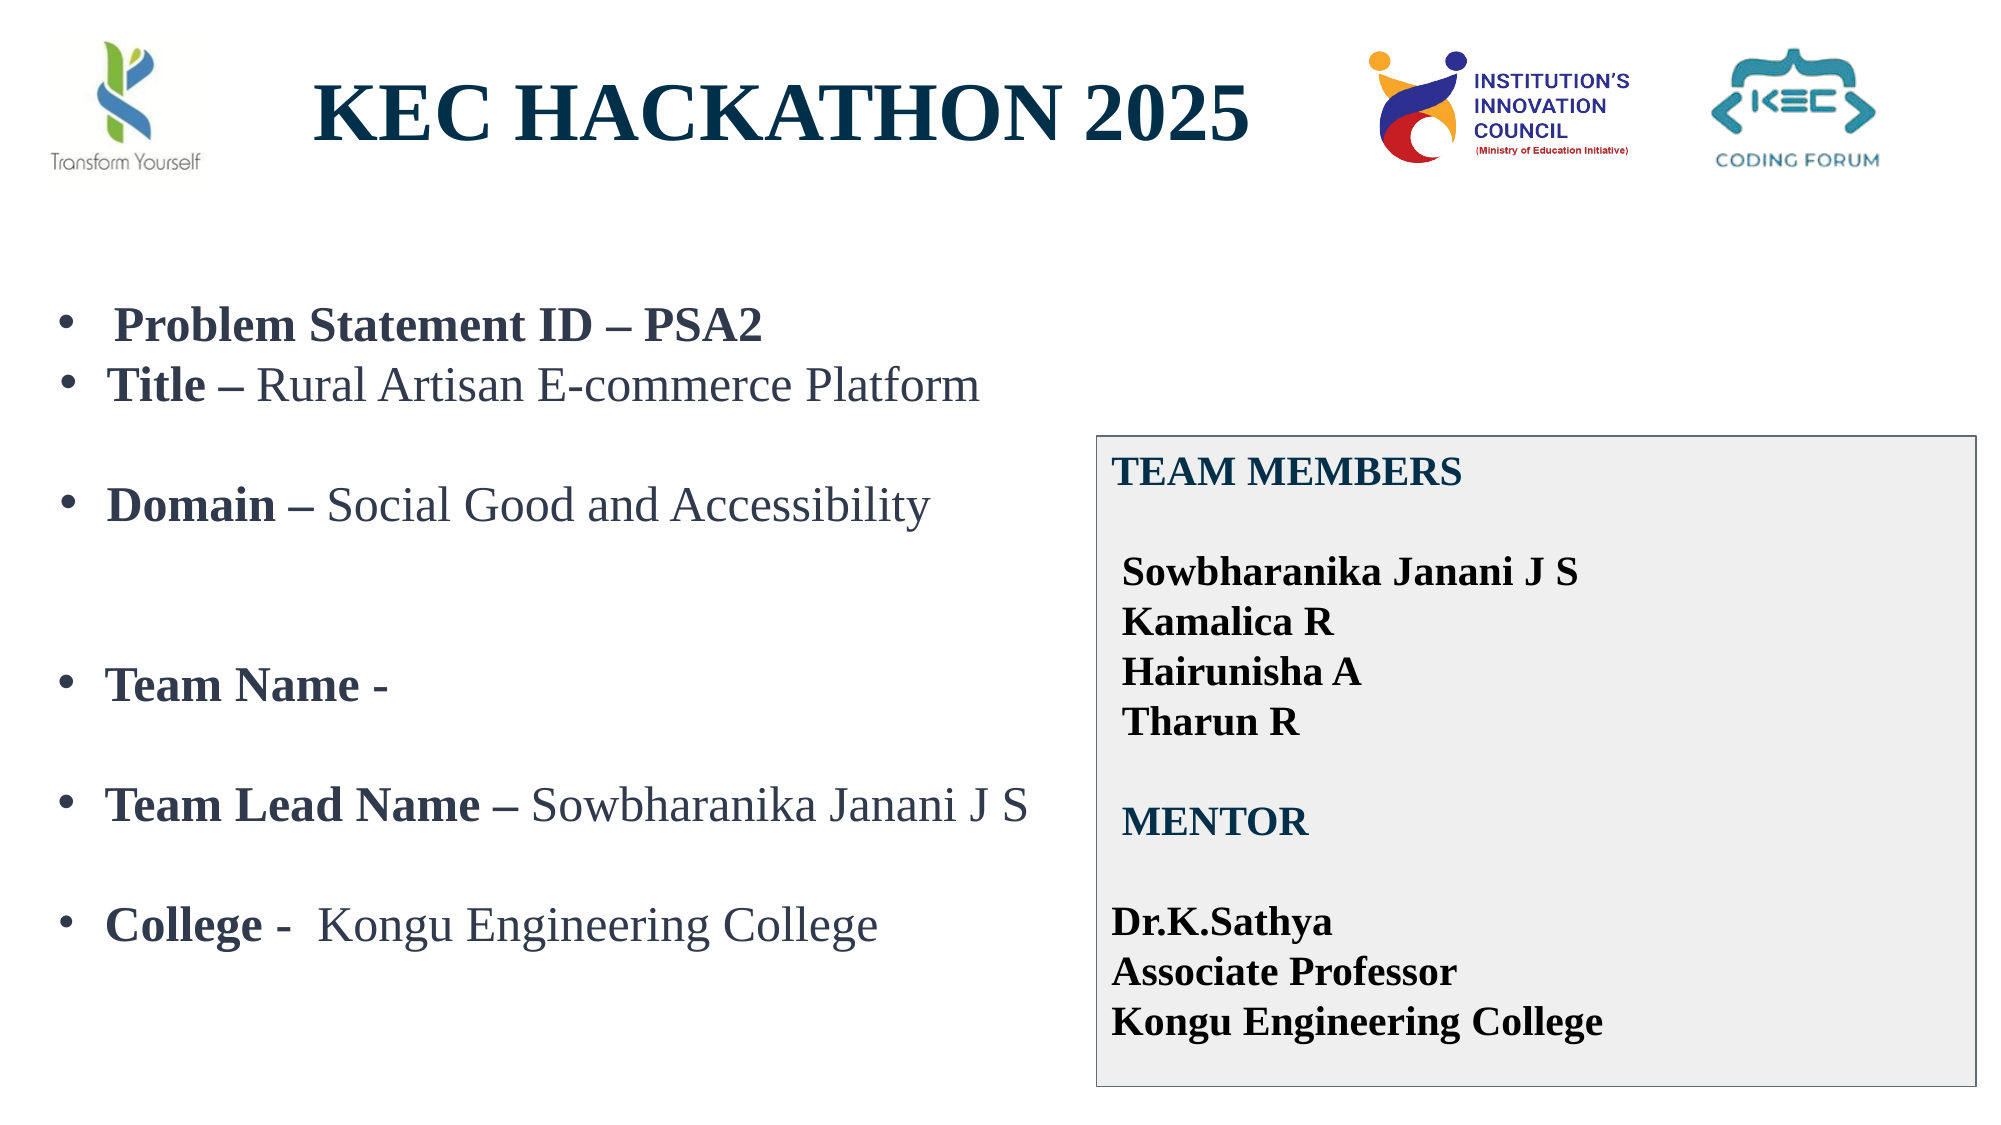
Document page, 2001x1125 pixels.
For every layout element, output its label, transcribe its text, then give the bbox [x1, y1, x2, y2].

text_box Problem Statement ID – PSA2 Title – Rural Artisan E-commerce Platform Domain – Social Good and Accessibility Team Name - Team Lead Name – Sowbharanika Janani J S College - Kongu Engineering College [42, 224, 1115, 960]
title KEC HACKATHON 2025 [0, 0, 1633, 215]
picture [1681, 21, 1918, 174]
text_box TEAM MEMBERS Sowbharanika Janani J S Kamalica R Hairunisha A Tharun R MENTOR Dr.K.Sathya Associate Professor Kongu Engineering College [1096, 436, 1976, 1087]
picture [1366, 49, 1633, 165]
picture [48, 31, 210, 183]
